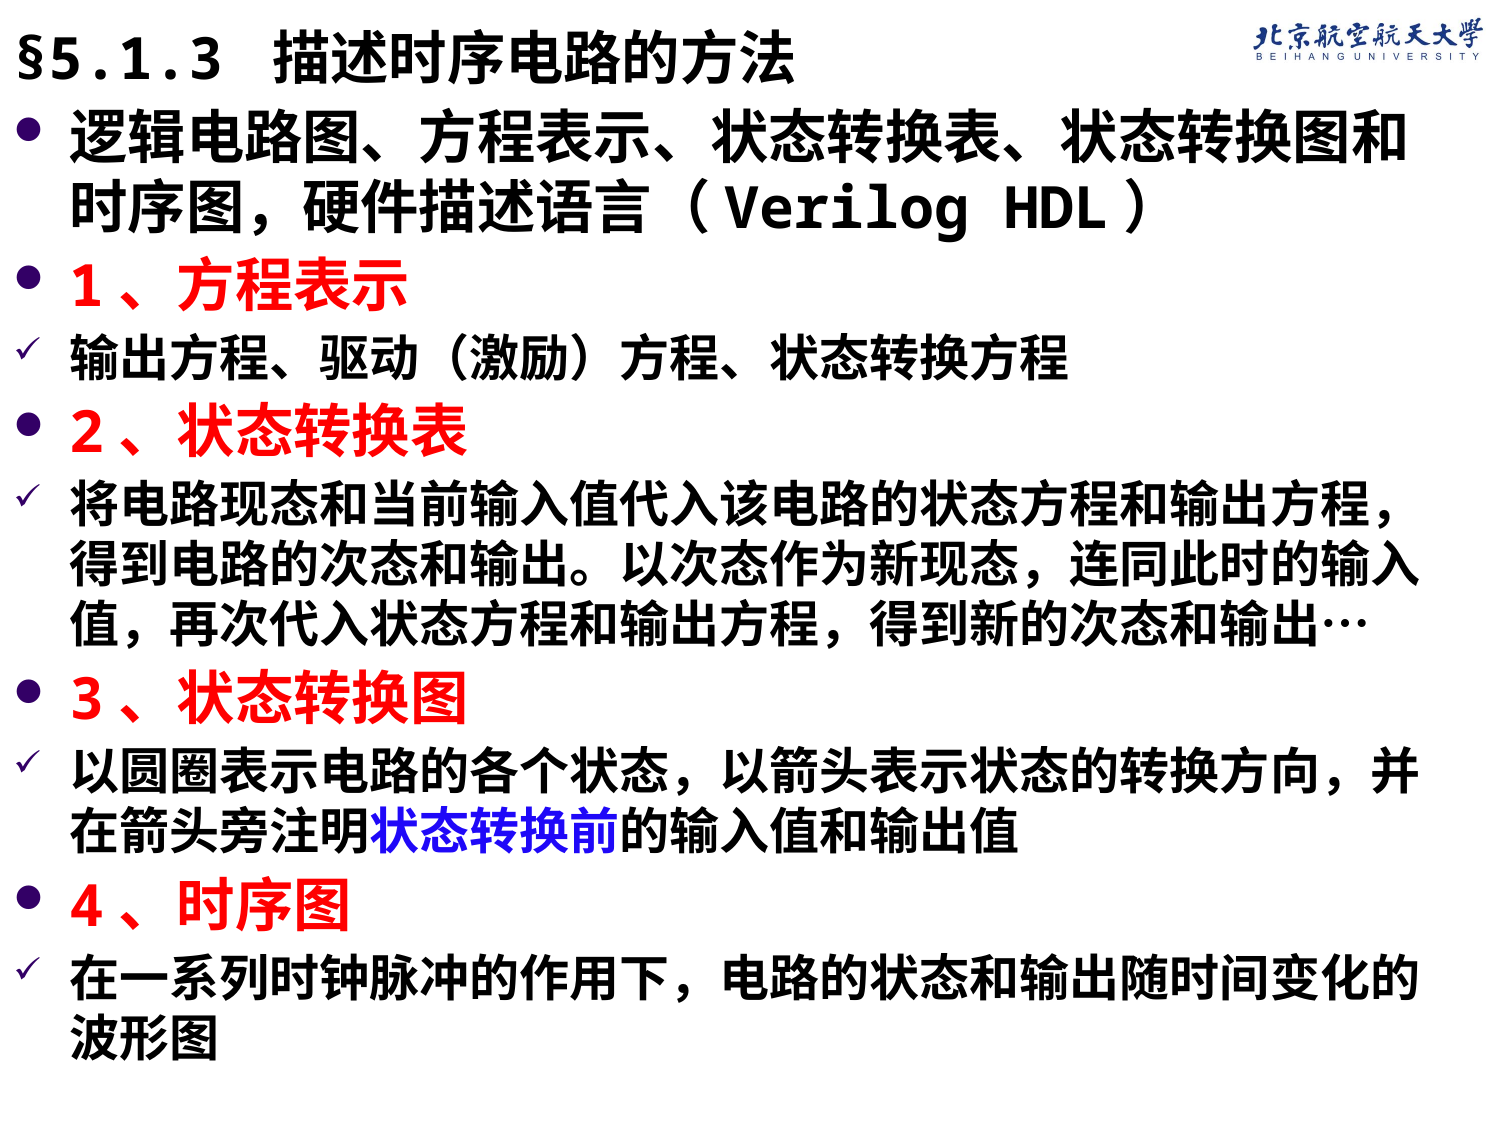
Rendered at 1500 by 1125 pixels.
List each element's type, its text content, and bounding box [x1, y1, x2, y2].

picture [1448, 15, 1486, 63]
text_box §5.1.3 描述时序电路的方法 逻辑电路图、方程表示、状态转换表、状态转换图和时序图，硬件描述语言（Verilog HDL） 1、方程表示 输出方程、驱动（激励）方程、状态转换方程 2、状态转换表 将电路现态和当前输入值代入该电路的状态方程和输出方程，得到电路的次态和输出。以次态作为新现态，连同此时的输入值，再次代入状态方程和输出方程，得到新的次态和输出… 3、状态转换图 以圆圈表示电路的各个状态，以箭头表示状态的转换方向，并在箭头旁注明状态转换前的输入值和输出值 4、时序图 在一系列时钟脉冲的作用下，电路的状态和输出随时间变化的波形图 [0, 0, 1448, 745]
